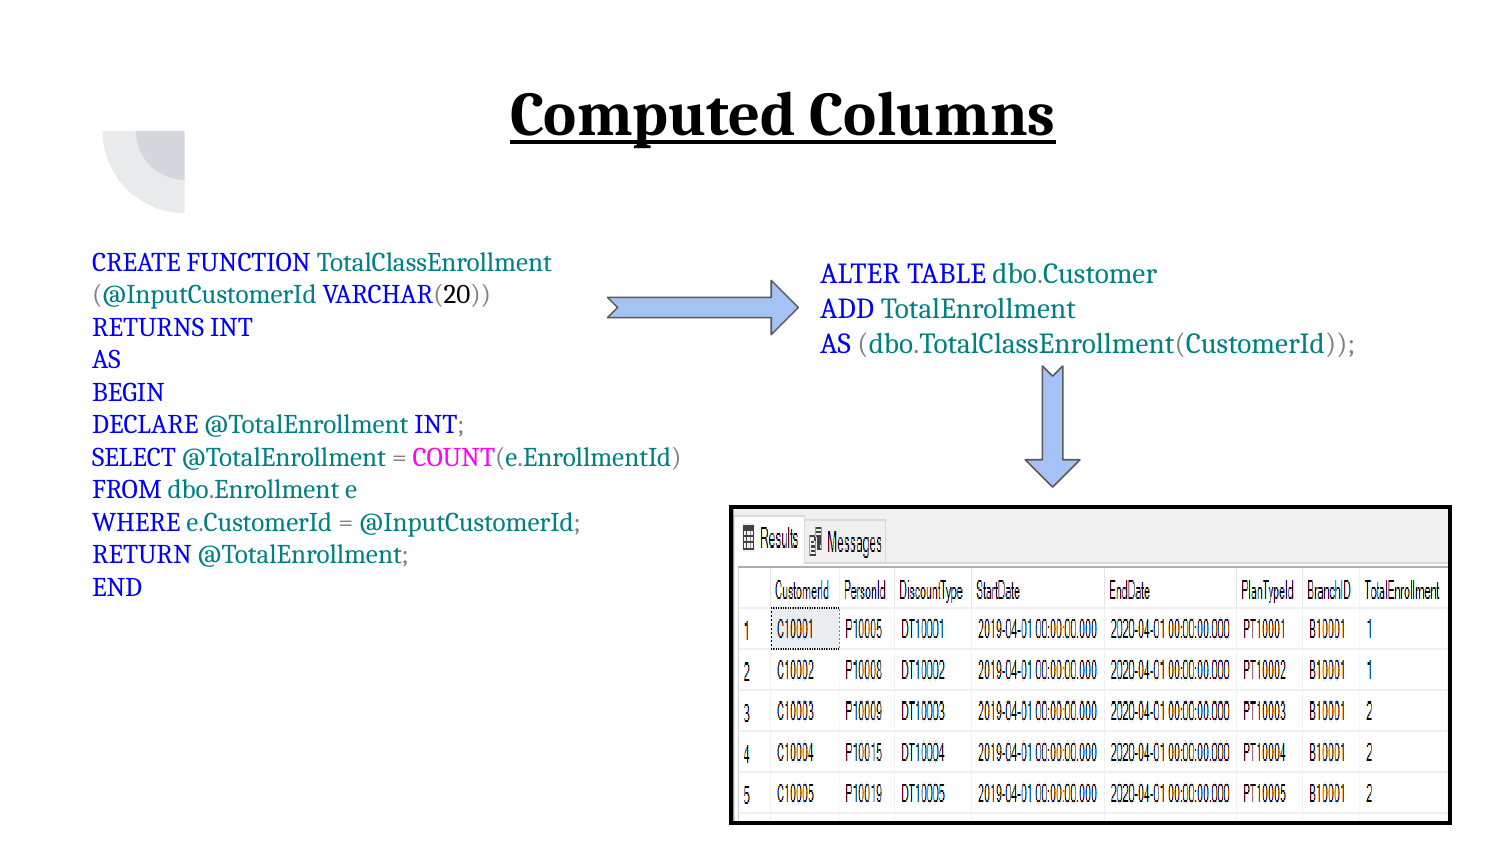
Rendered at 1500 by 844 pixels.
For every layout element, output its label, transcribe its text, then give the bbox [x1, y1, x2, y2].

picture [732, 509, 1448, 821]
text_box Computed Columns [364, 23, 1111, 130]
text_box ALTER TABLE dbo.Customer ADD TotalEnrollment AS (dbo.TotalClassEnrollment(CustomerId)); [805, 246, 1500, 367]
text_box [1025, 367, 1081, 488]
text_box [607, 280, 799, 335]
text_box CREATE FUNCTION TotalClassEnrollment (@InputCustomerId VARCHAR(20)) RETURNS INT AS BEGIN DECLARE @TotalEnrollment INT; SELECT @TotalEnrollment = COUNT(e.EnrollmentId) FROM dbo.Enrollment e WHERE e.CustomerId = @InputCustomerId; RETURN @TotalEnrollment; END [77, 236, 828, 609]
